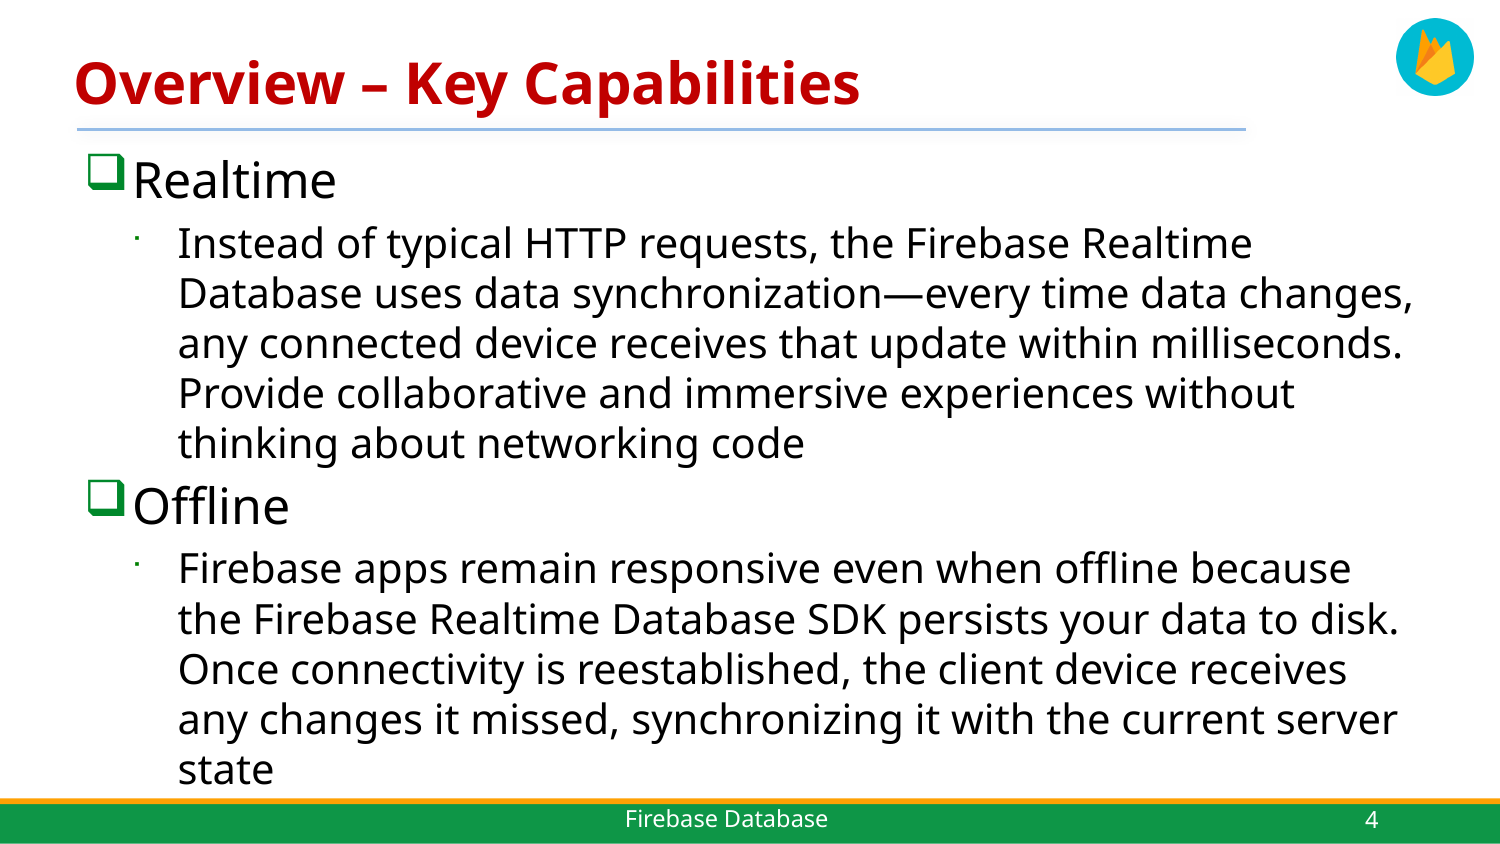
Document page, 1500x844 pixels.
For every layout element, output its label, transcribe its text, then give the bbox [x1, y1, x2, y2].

slide_number 4 [1074, 799, 1388, 844]
list Realtime Instead of typical HTTP requests, the Firebase Realtime Database uses data synchronization—every time data changes, any connected device receives that update within milliseconds. Provide collaborative and immersive experiences without thinking about networking code Offline Firebase apps remain responsive even when offline because the Firebase Realtime Database SDK persists your data to disk. Once connectivity is reestablished, the client device receives any changes it missed, synchronizing it with the current server state [74, 139, 1426, 734]
title Overview – Key Capabilities [64, 0, 1341, 126]
picture [1396, 18, 1474, 96]
footer Firebase Database [527, 802, 927, 843]
